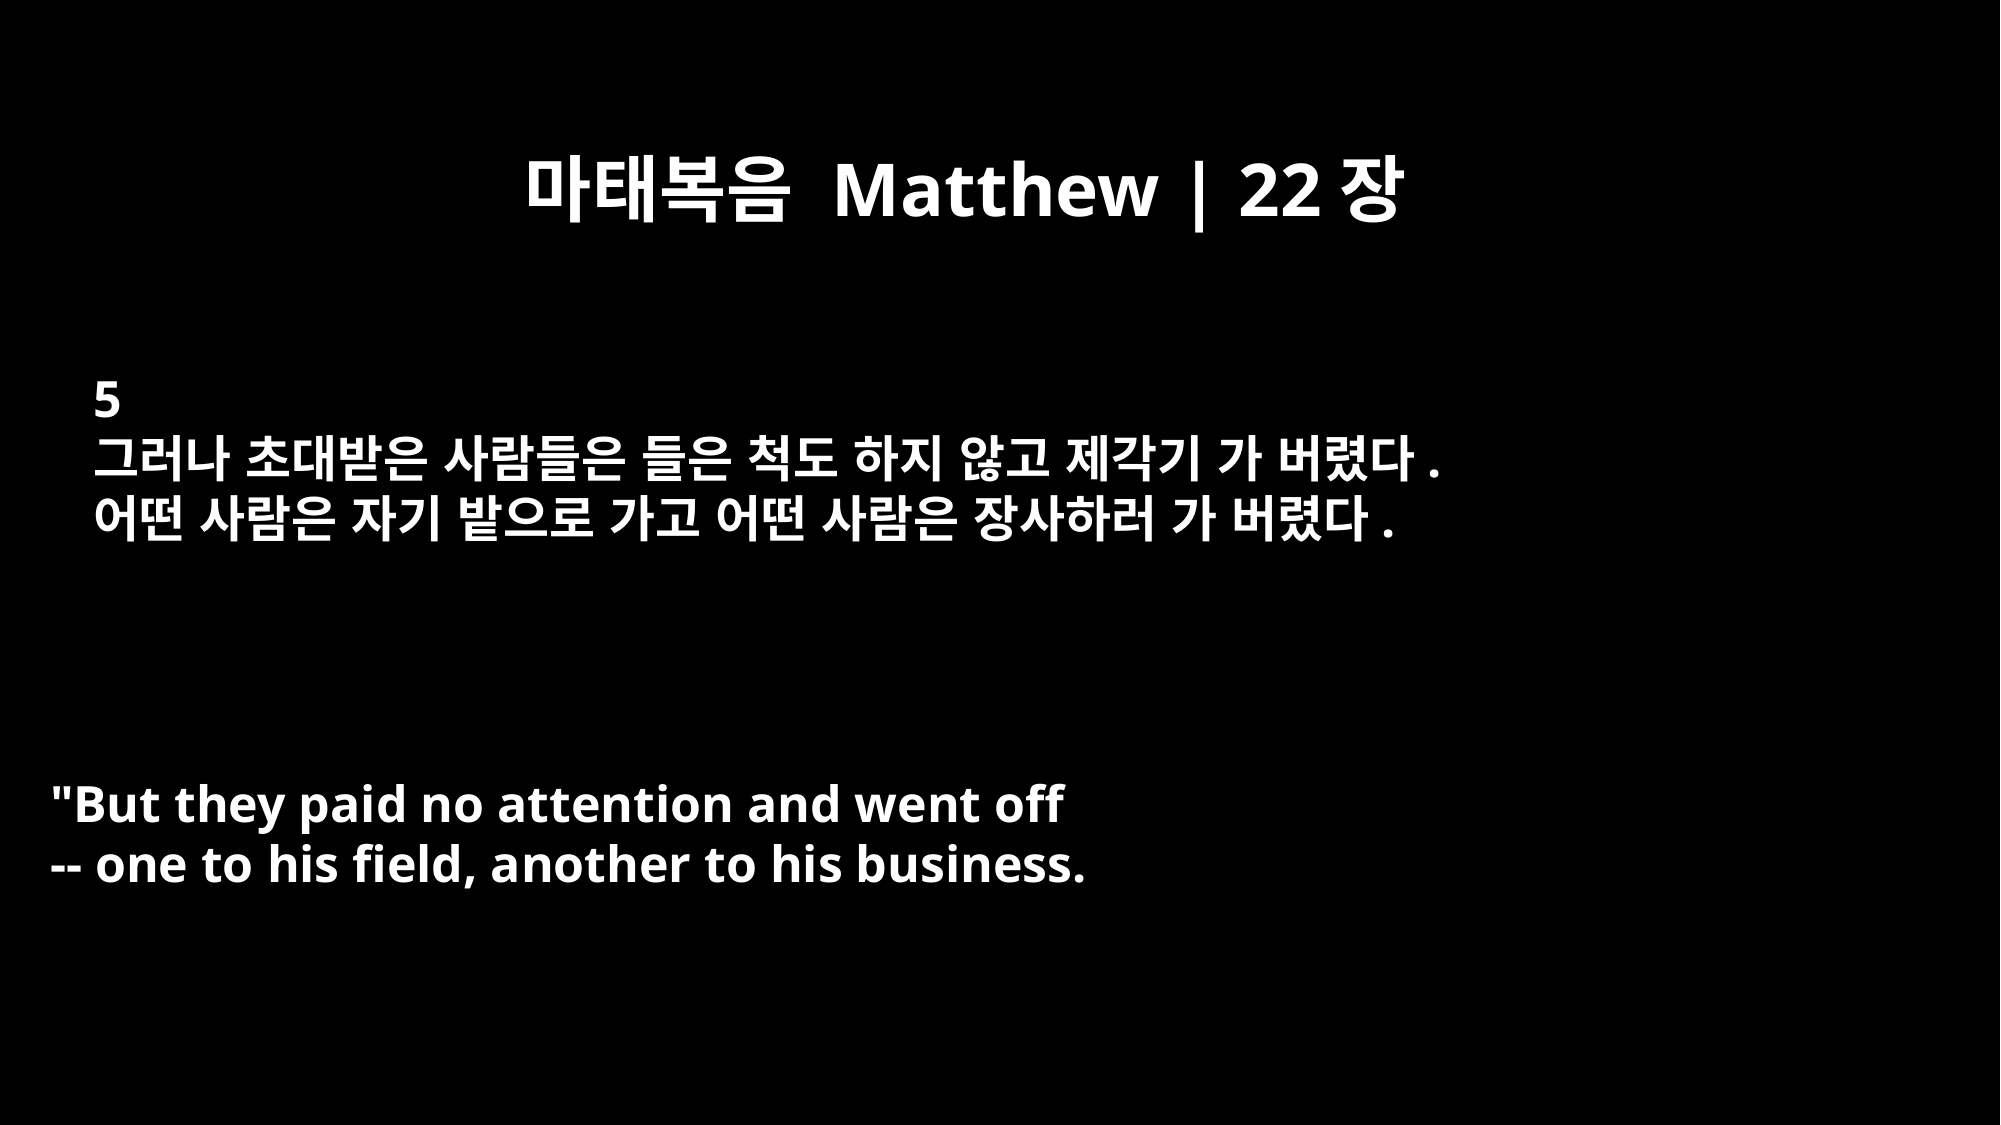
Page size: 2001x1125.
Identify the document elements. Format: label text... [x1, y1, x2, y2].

text_box 마태복음 Matthew | 22장 [510, 136, 1422, 239]
text_box 5 그러나 초대받은 사람들은 들은 척도 하지 않고 제각기 가 버렸다. 어떤 사람은 자기 밭으로 가고 어떤 사람은 장사하러 가 버렸다. [78, 359, 1457, 555]
text_box "But they paid no attention and went off -- one to his field, another to his business. [35, 764, 1102, 900]
